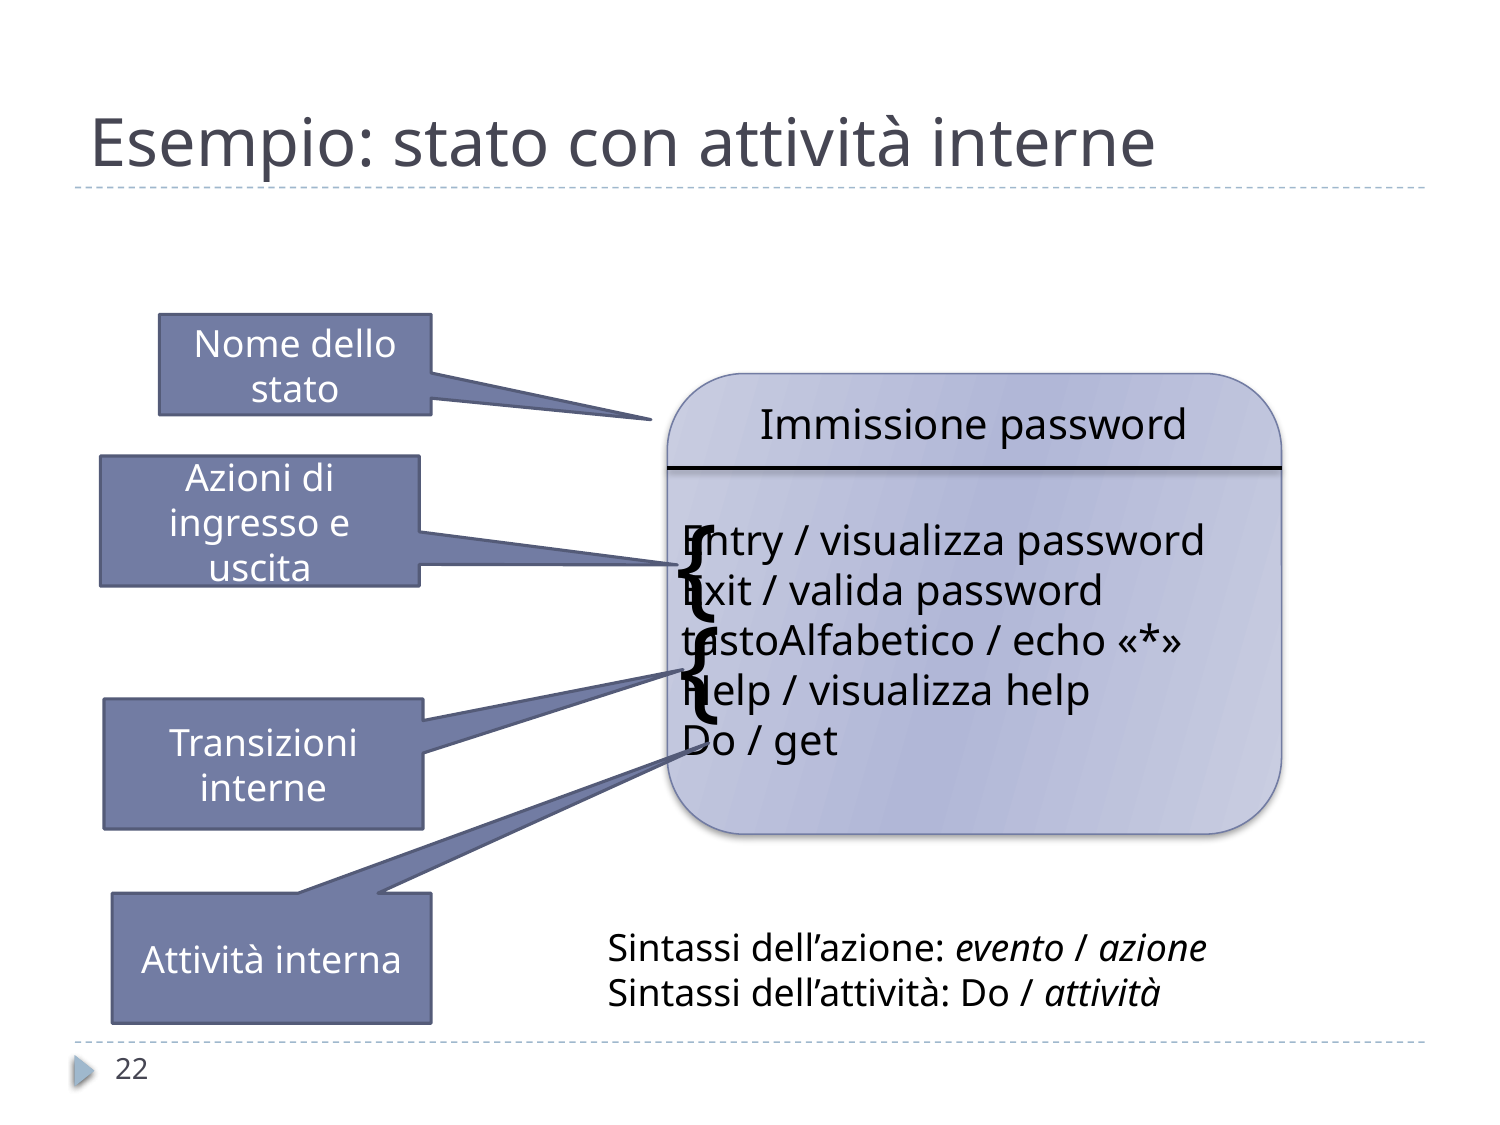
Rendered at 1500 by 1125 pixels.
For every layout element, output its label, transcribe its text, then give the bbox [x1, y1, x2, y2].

text_box Azioni di ingresso e uscita [98, 454, 660, 588]
text_box Immissione password [745, 390, 1204, 456]
text_box { [660, 485, 733, 636]
text_box Entry / visualizza password Exit / valida password tastoAlfabetico / echo «*» Help / visualizza help Do / get [666, 506, 1221, 772]
text_box [666, 478, 1283, 835]
text_box Transizioni interne [102, 671, 663, 831]
slide_number 22 [100, 1042, 426, 1103]
text_box Nome dello stato [157, 312, 653, 422]
text_box Attività interna [110, 741, 711, 1025]
title Esempio: stato con attività interne [75, 37, 1425, 188]
text_box Sintassi dell’azione: evento / azione Sintassi dell’attività: Do / attività [592, 916, 1223, 1067]
text_box { [663, 587, 736, 738]
text_box [666, 372, 1283, 467]
